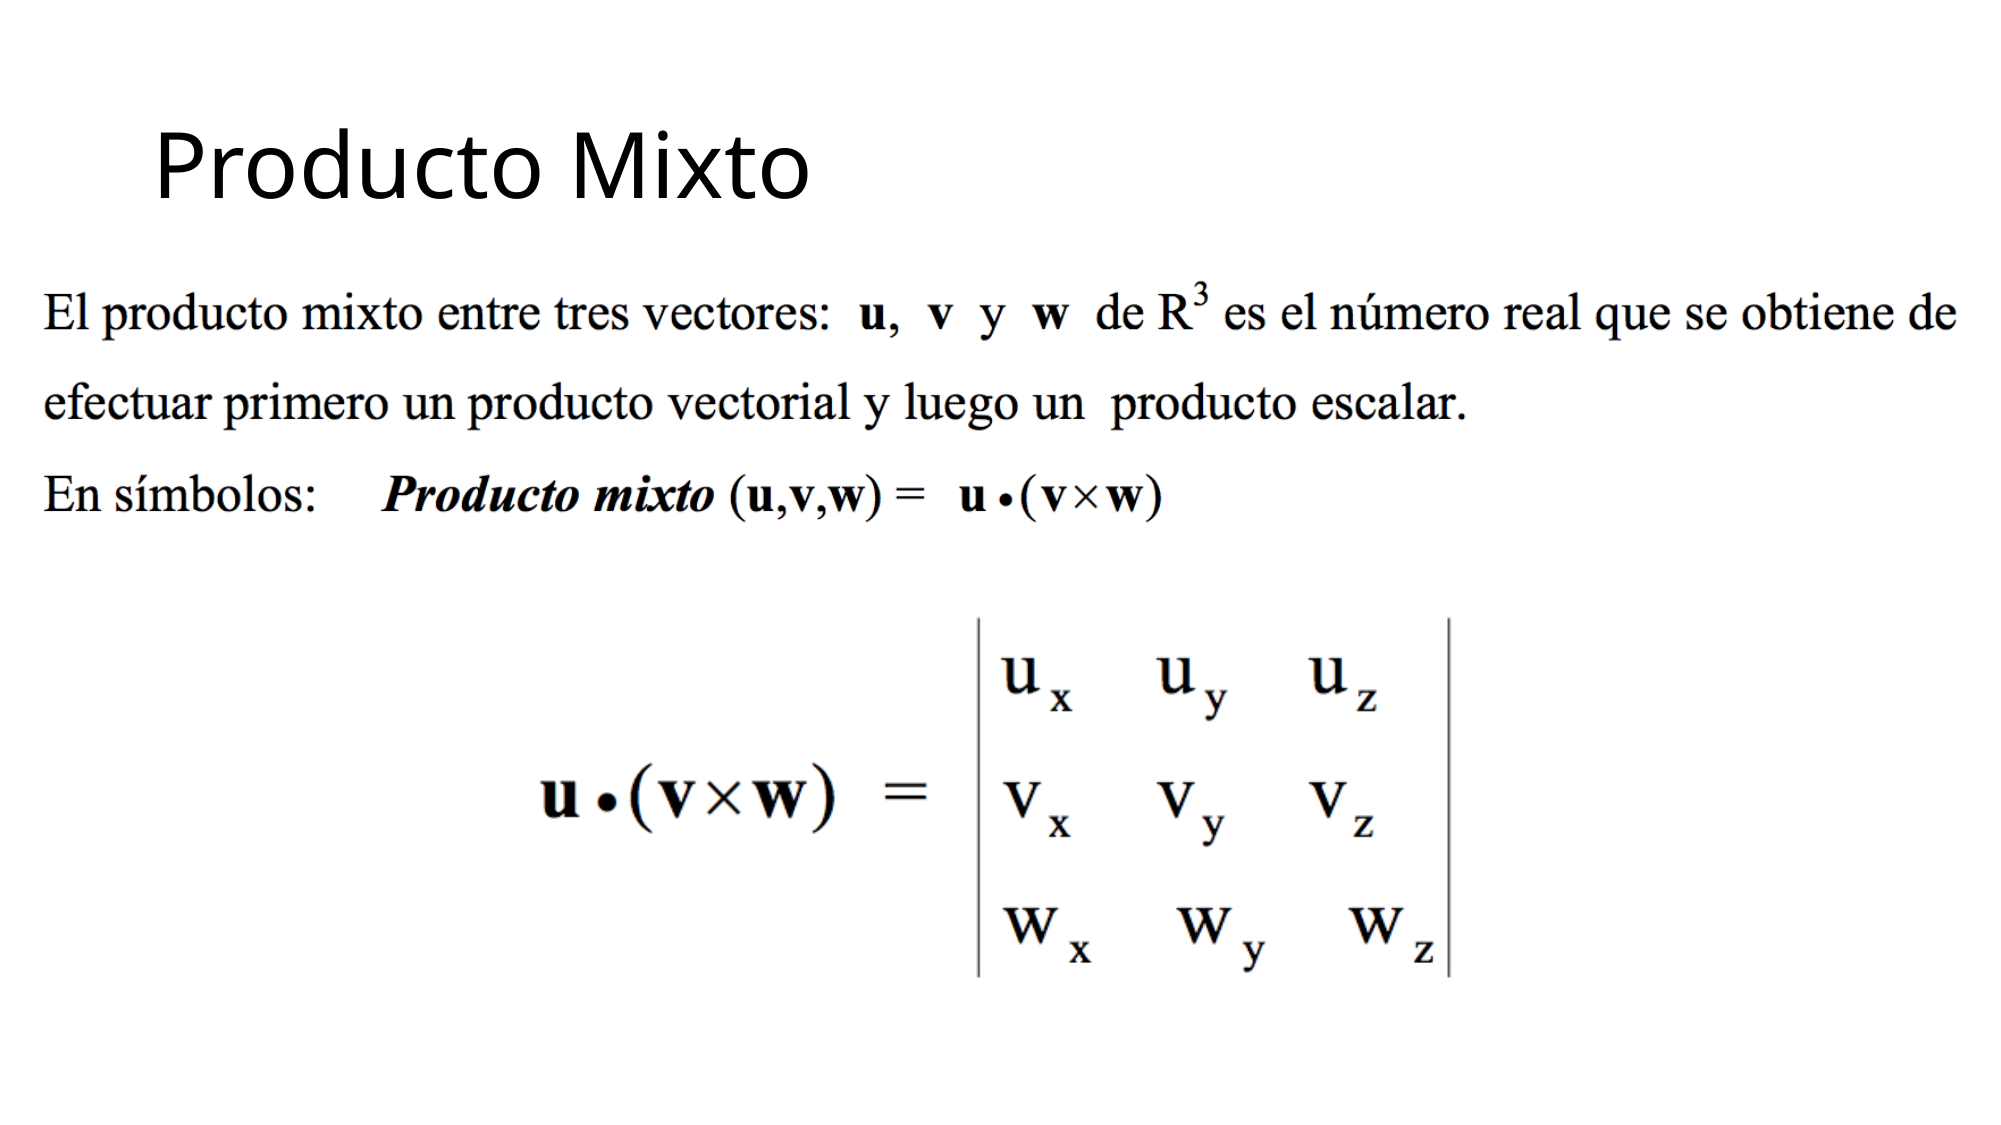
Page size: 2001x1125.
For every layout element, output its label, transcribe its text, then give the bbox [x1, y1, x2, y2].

title Producto Mixto [137, 59, 1863, 277]
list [32, 277, 1968, 527]
picture [519, 589, 1481, 1006]
